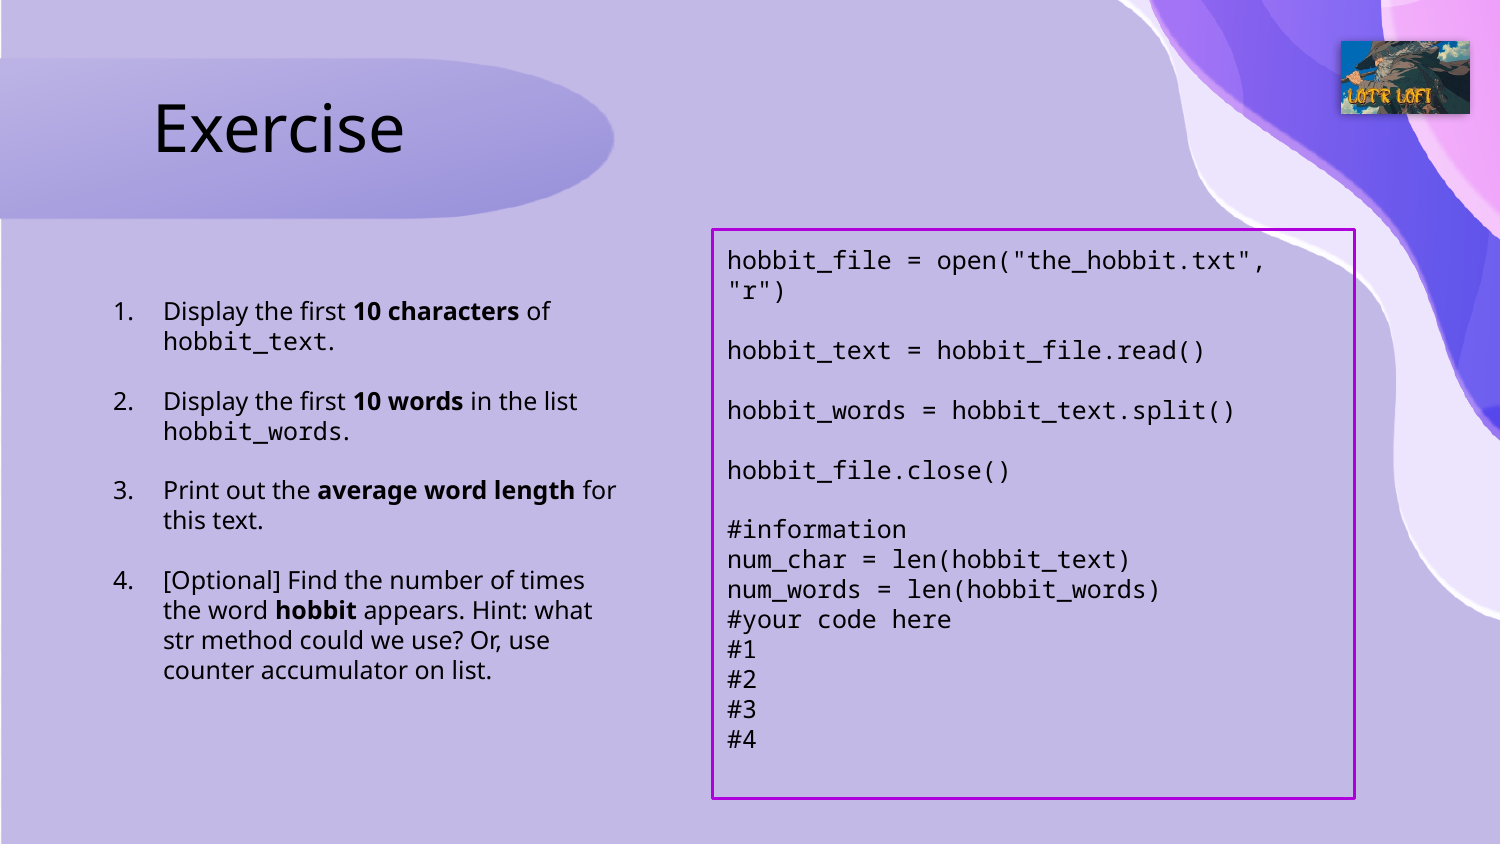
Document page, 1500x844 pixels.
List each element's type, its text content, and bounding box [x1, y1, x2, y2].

picture [0, 0, 1500, 844]
text_box Display the first 10 characters of hobbit_text. Display the first 10 words in the list hobbit_words. Print out the average word length for this text. [Optional] Find the number of times the word hobbit appears. Hint: what str method could we use? Or, use counter accumulator on list. [73, 280, 641, 700]
text_box Exercise [28, 71, 530, 182]
text_box hobbit_file = open("the_hobbit.txt", "r") hobbit_text = hobbit_file.read() hobbit_words = hobbit_text.split() hobbit_file.close() #information num_char = len(hobbit_text) num_words = len(hobbit_words) #your code here #1 #2 #3 #4 [712, 229, 1355, 799]
